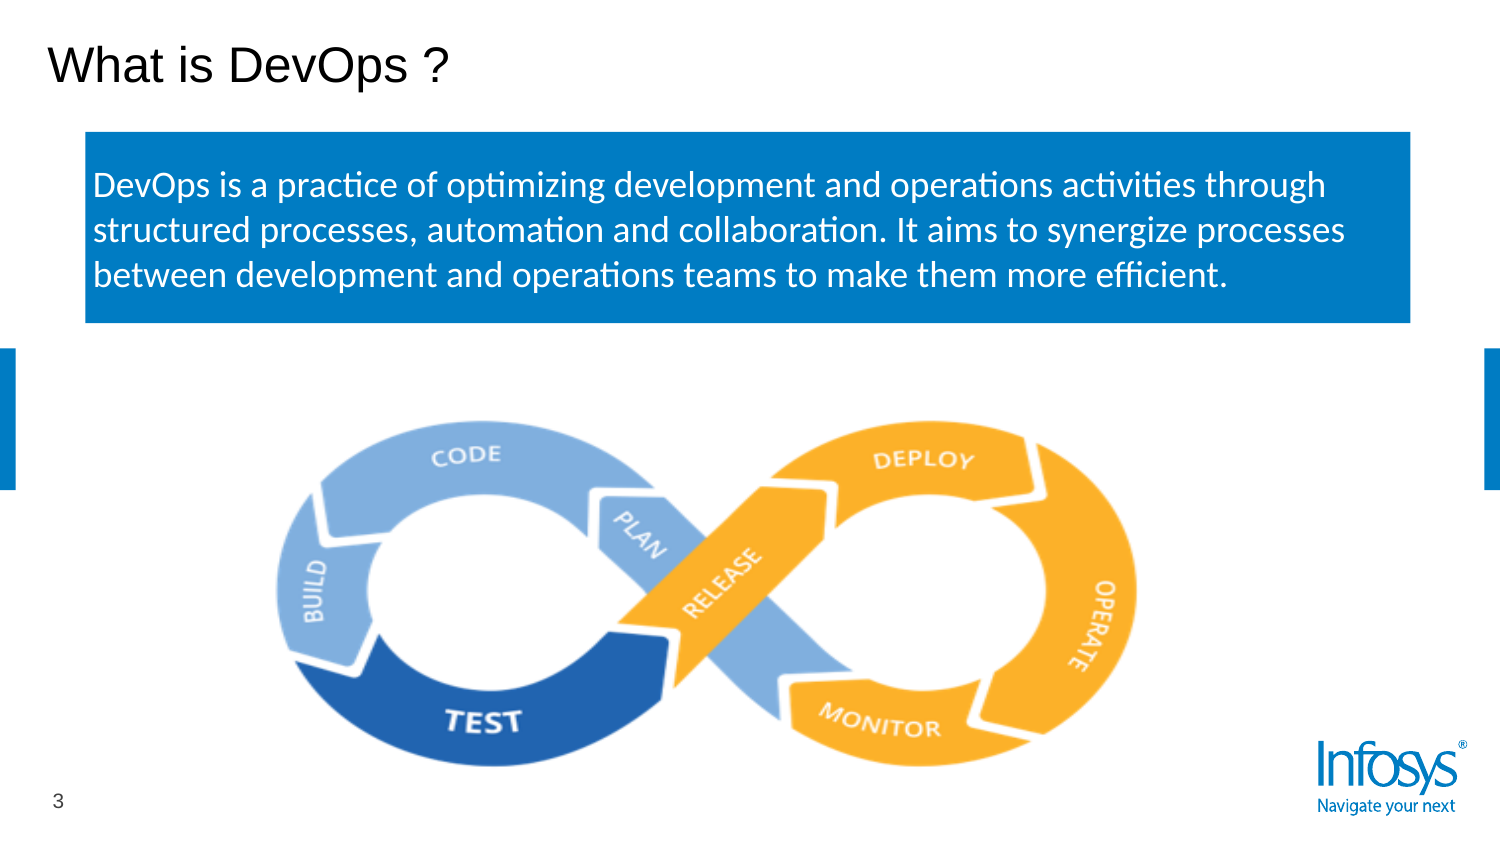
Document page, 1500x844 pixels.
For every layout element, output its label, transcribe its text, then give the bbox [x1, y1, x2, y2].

text_box DevOps is a practice of optimizing development and operations activities through structured processes, automation and collaboration. It aims to synergize processes between development and operations teams to make them more efficient. [85, 131, 1411, 324]
slide_number 3 [37, 780, 115, 826]
picture [199, 340, 1230, 827]
title What is DevOps ? [32, 24, 1464, 99]
